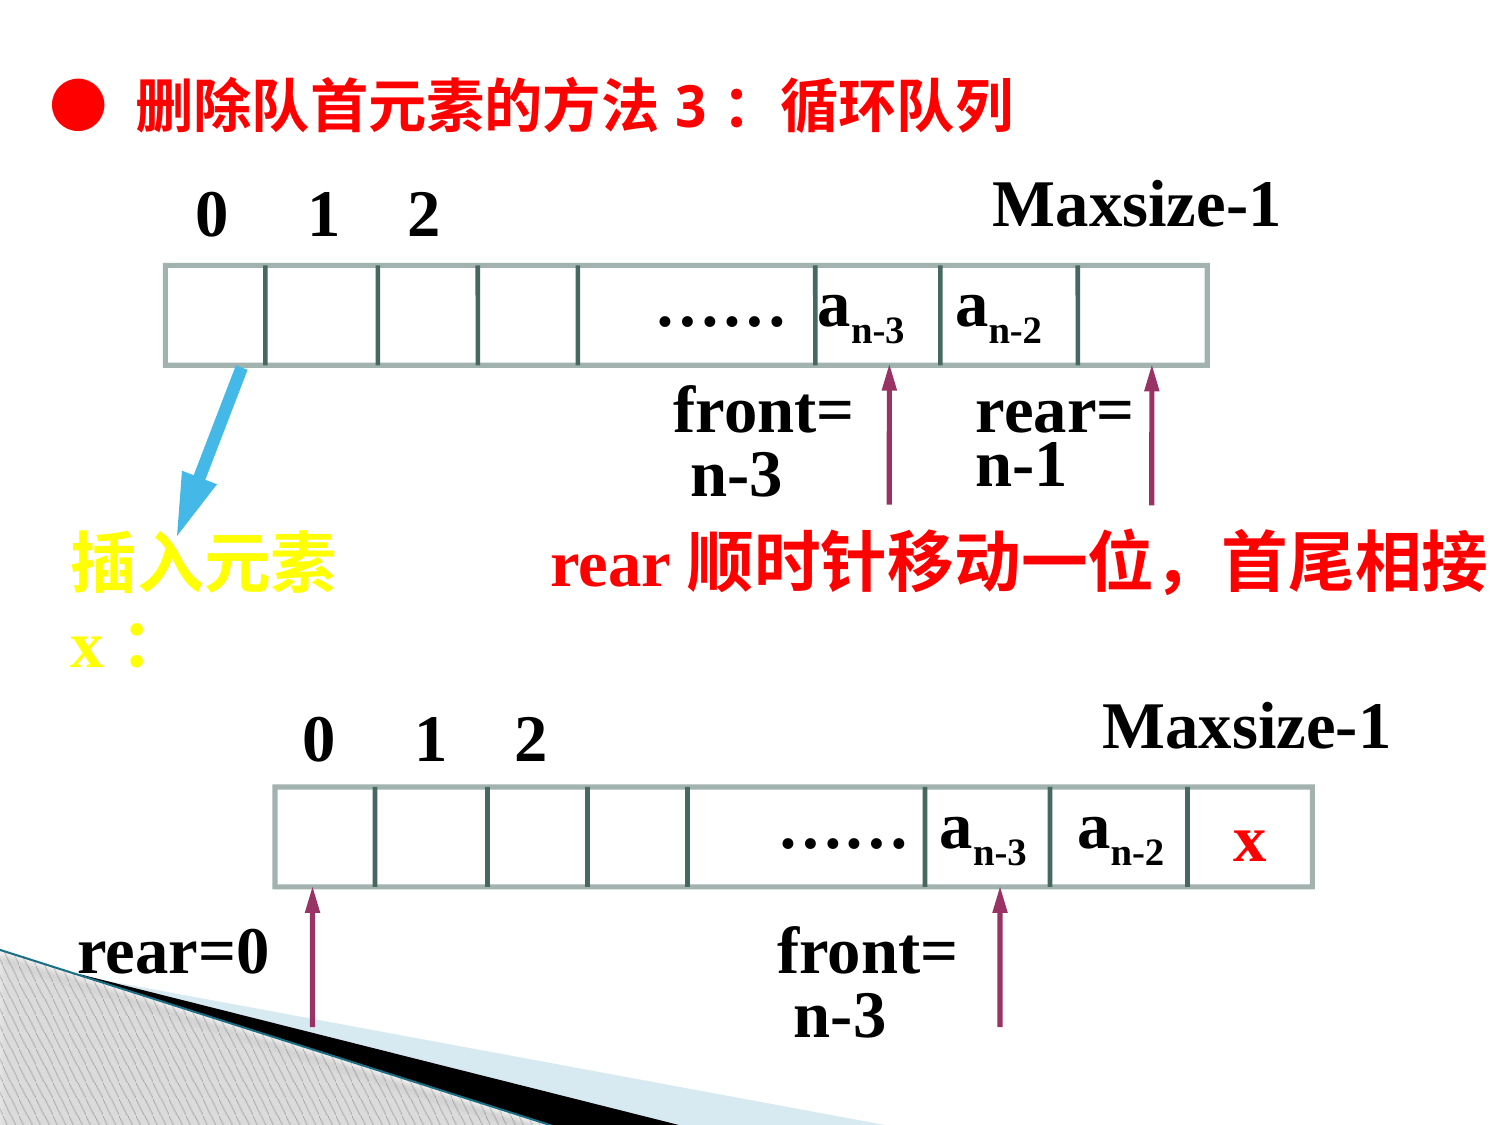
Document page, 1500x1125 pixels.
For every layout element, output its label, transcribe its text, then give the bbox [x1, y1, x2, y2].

list [0, 37, 1500, 1125]
text_box 插入元素 x： [70, 521, 461, 674]
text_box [165, 152, 1305, 510]
text_box ● 删除队首元素的方法3：循环队列 [34, 50, 1029, 147]
text_box rear顺时针移动一位，首尾相接 [535, 512, 1500, 608]
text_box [62, 674, 1413, 1059]
